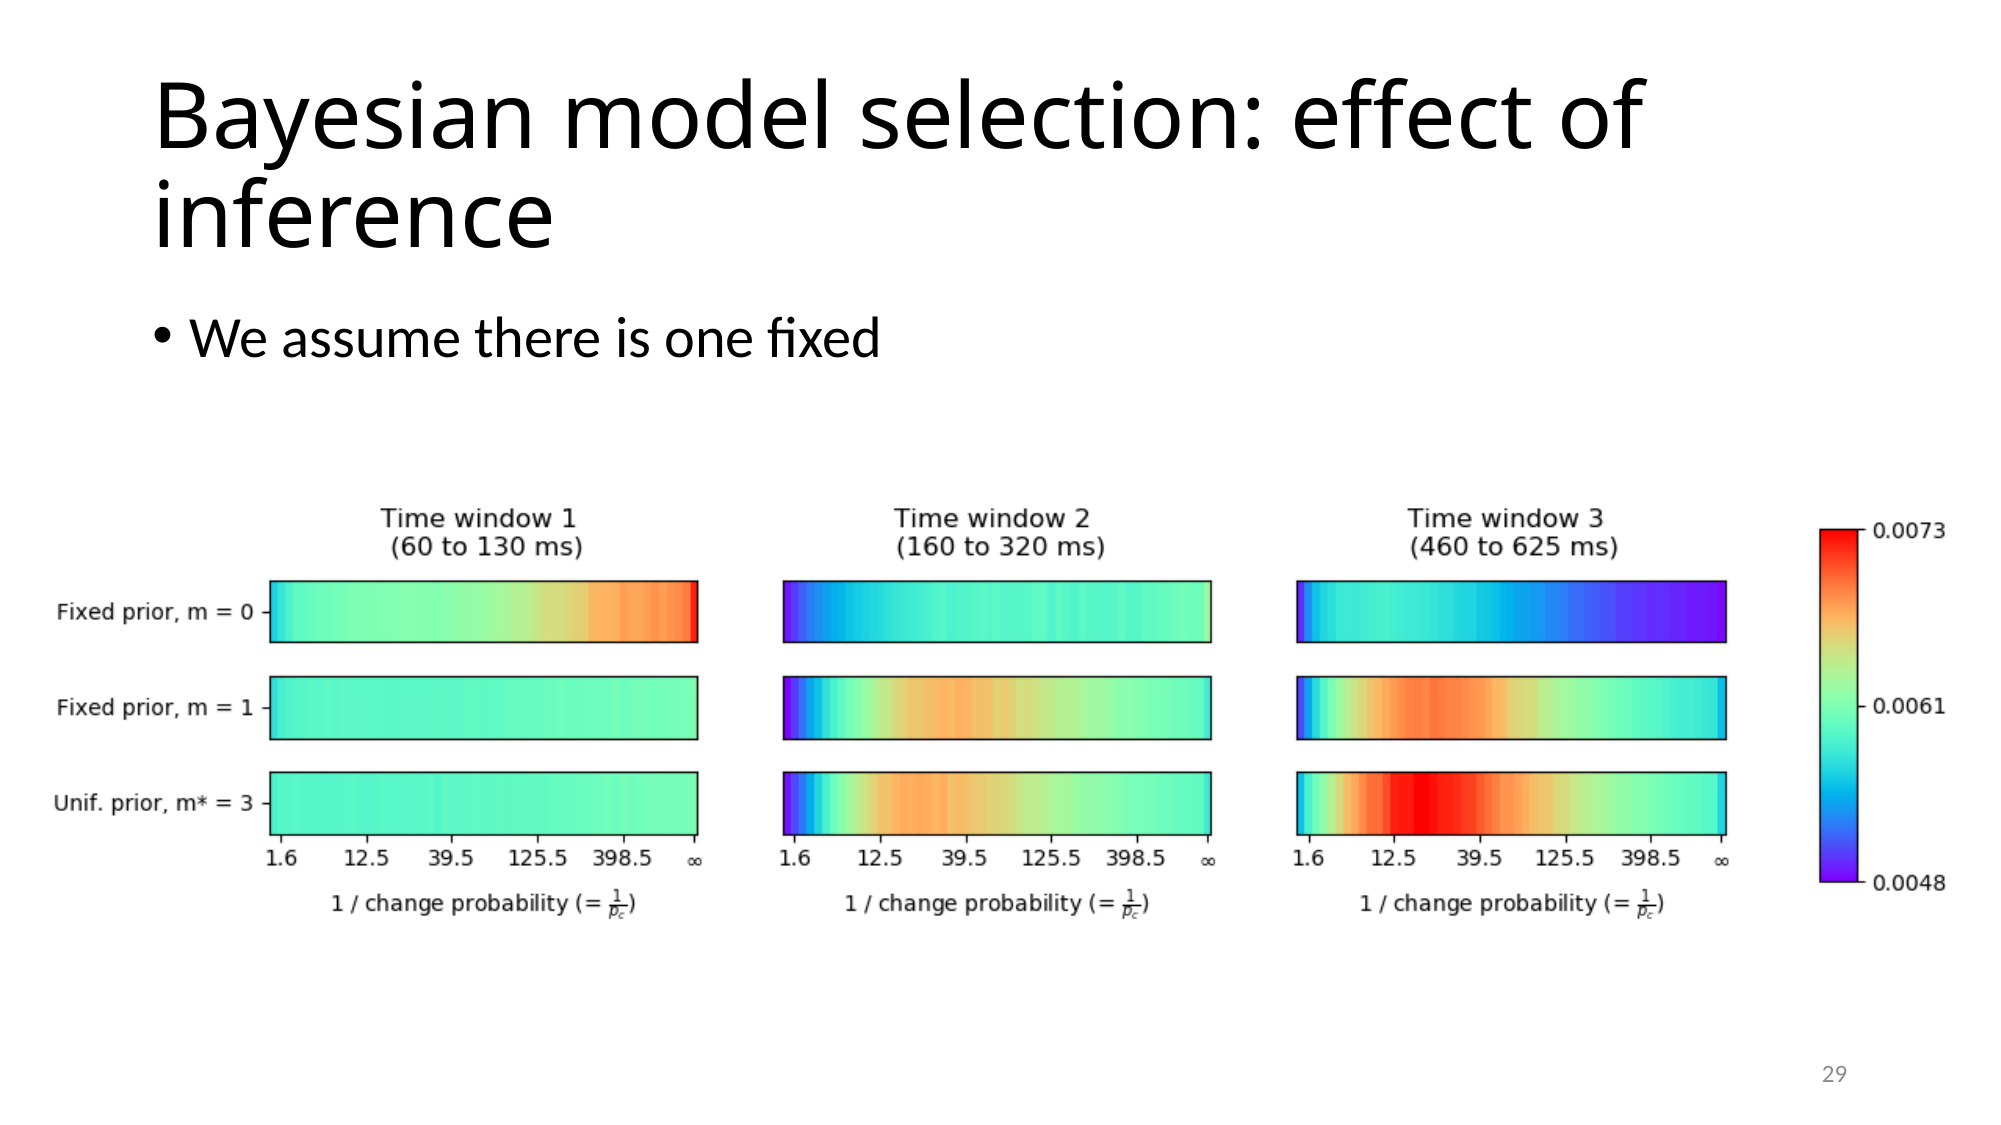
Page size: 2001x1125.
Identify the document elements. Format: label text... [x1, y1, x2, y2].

slide_number 29 [1412, 1042, 1863, 1103]
title Bayesian model selection: effect of inference [137, 59, 1863, 278]
picture [38, 493, 1962, 941]
